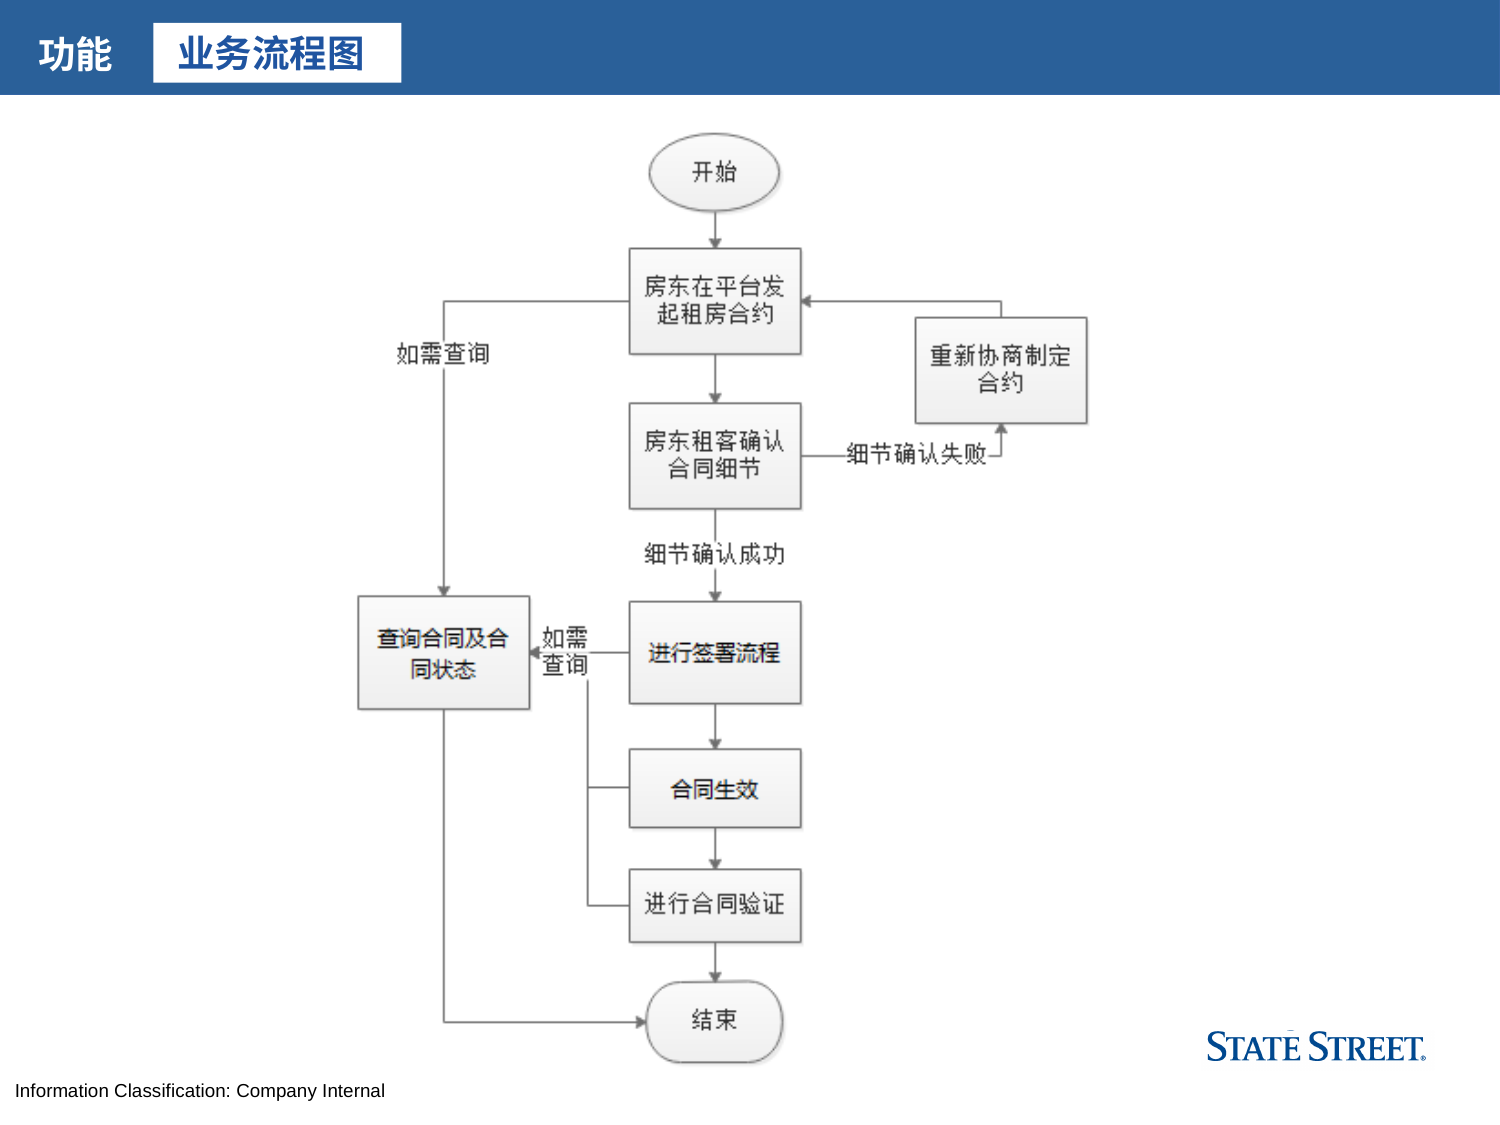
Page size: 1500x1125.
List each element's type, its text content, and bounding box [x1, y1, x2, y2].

text_box [0, 0, 1500, 95]
text_box 业务流程图 [153, 22, 402, 83]
picture [1201, 1030, 1435, 1071]
picture [345, 126, 1099, 1080]
text_box 功能 [23, 23, 154, 84]
